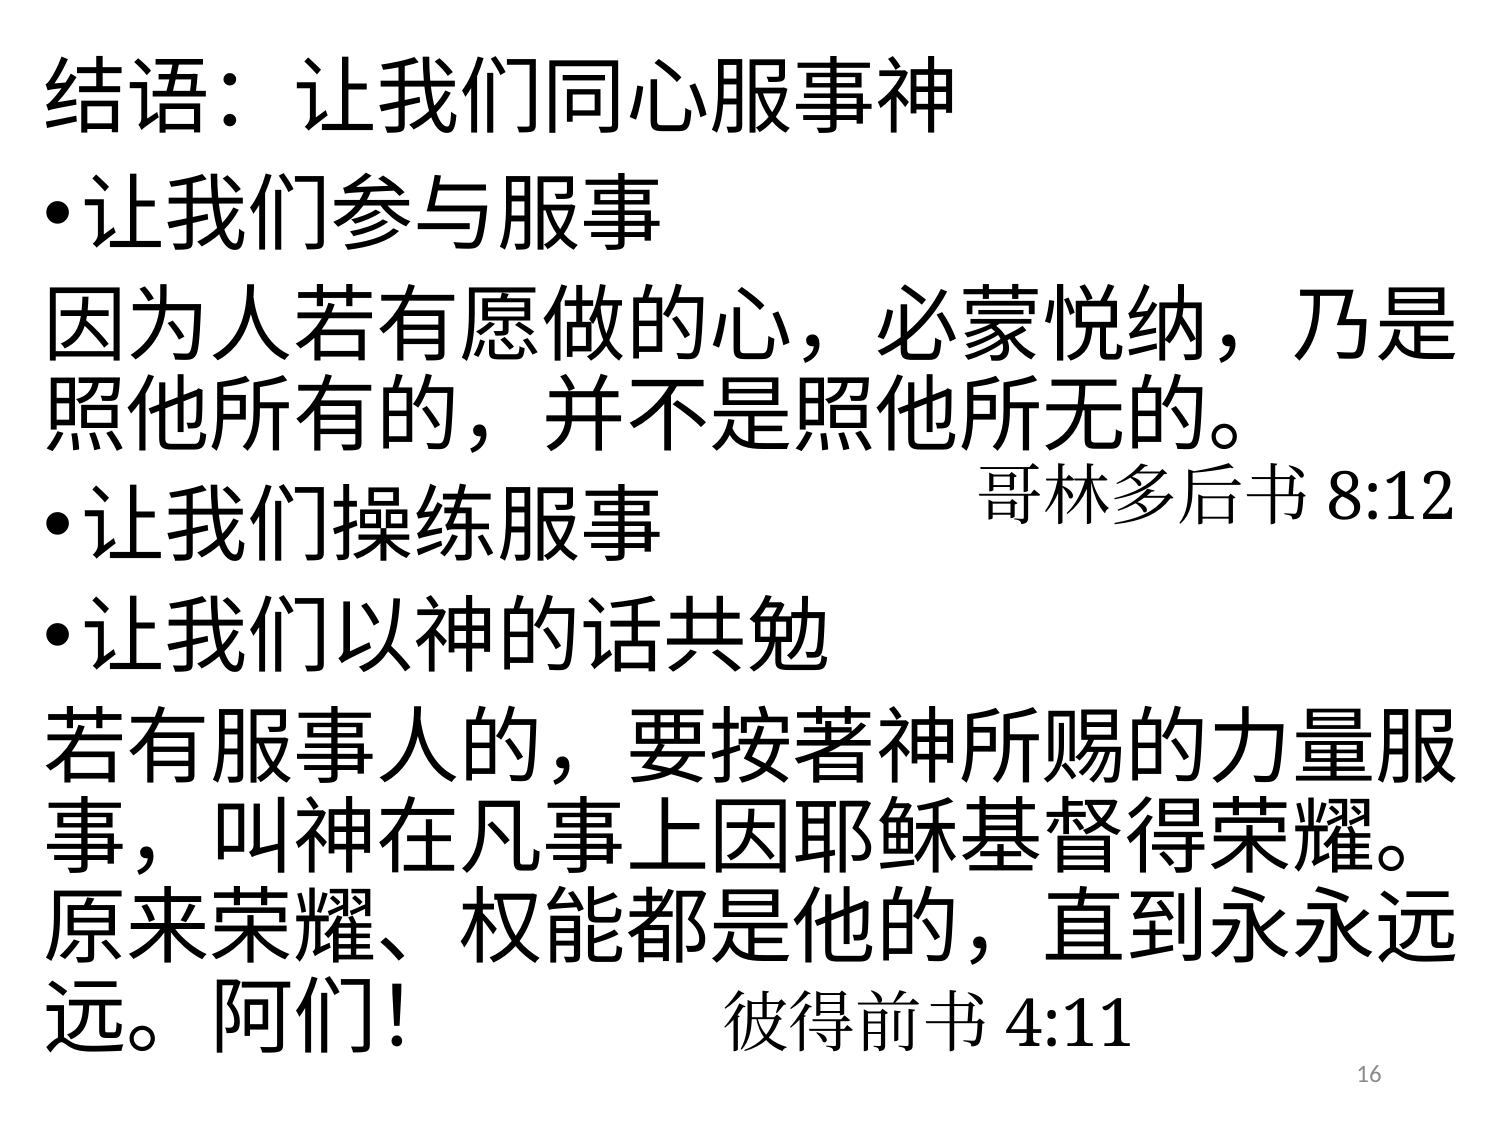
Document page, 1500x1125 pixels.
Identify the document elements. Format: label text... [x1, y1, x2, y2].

slide_number 16 [1059, 1042, 1397, 1103]
list 让我们参与服事 因为人若有愿做的心，必蒙悦纳，乃是照他所有的，并不是照他所无的。 让我们操练服事 让我们以神的话共勉 若有服事人的，要按著神所赐的力量服事，叫神在凡事上因耶稣基督得荣耀。原来荣耀、权能都是他的，直到永永远远。阿们！ 彼得前书4:11 [28, 164, 1481, 1093]
text_box 哥林多后书8:12 [962, 454, 1472, 542]
title 结语：让我们同心服事神 [28, 33, 1468, 164]
